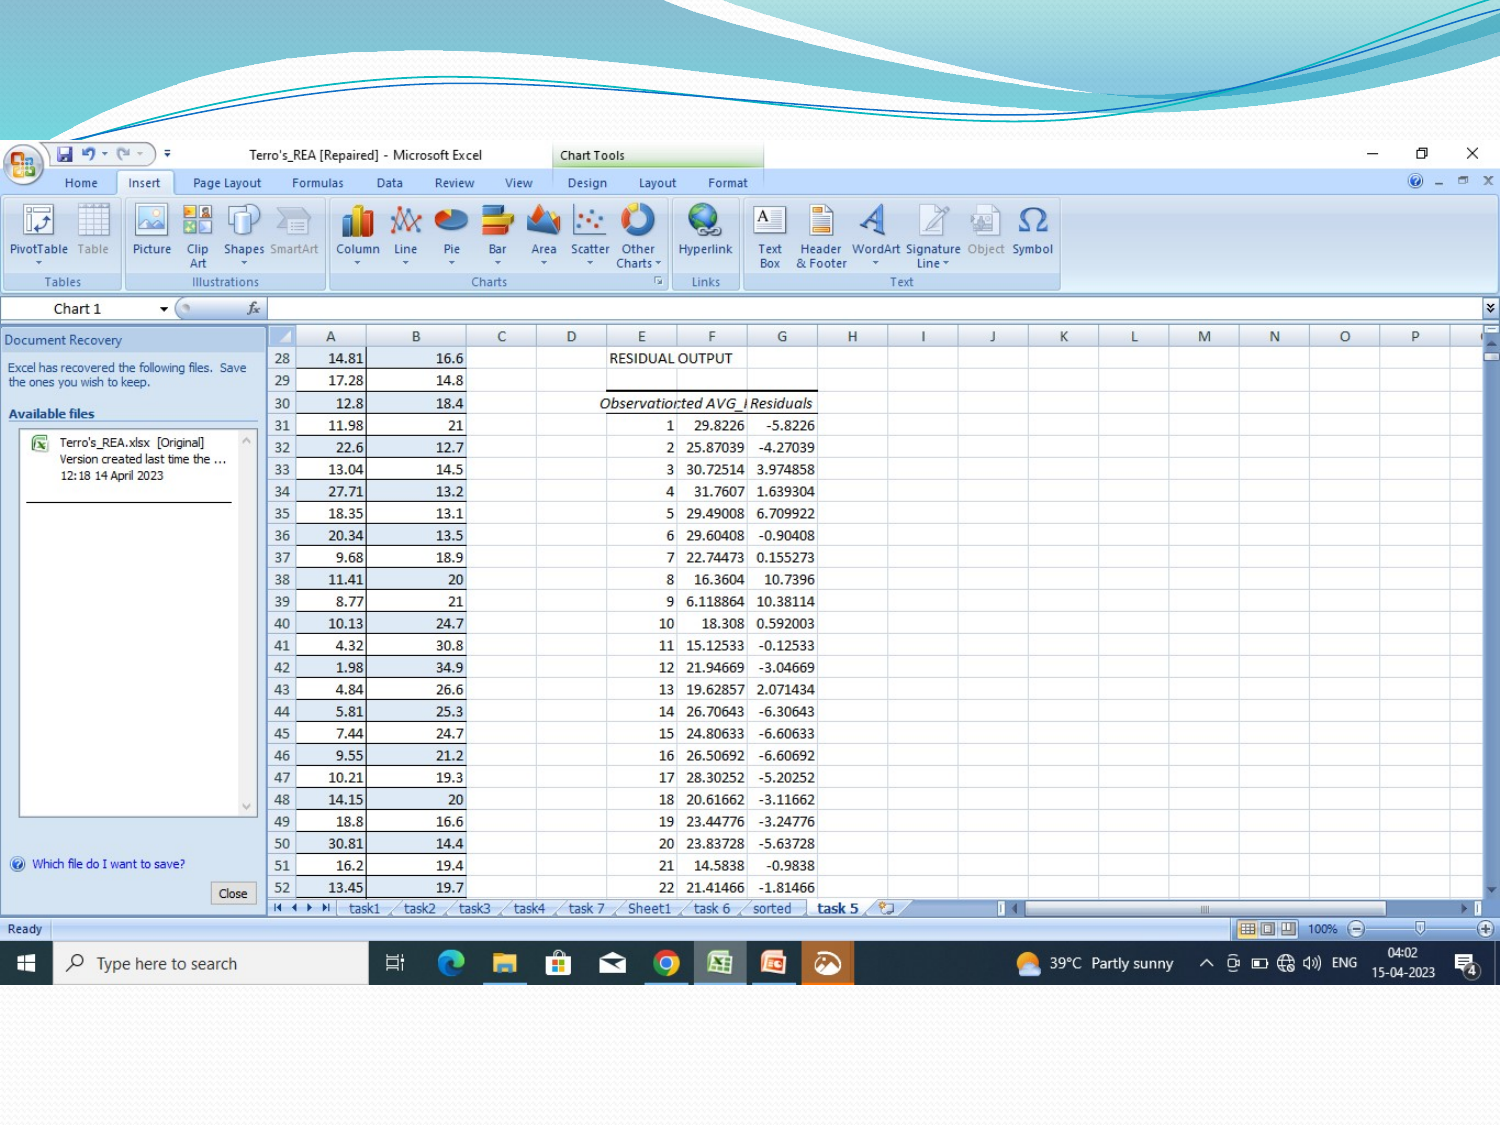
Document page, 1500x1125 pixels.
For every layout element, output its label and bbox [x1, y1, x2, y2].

picture [0, 140, 1500, 985]
